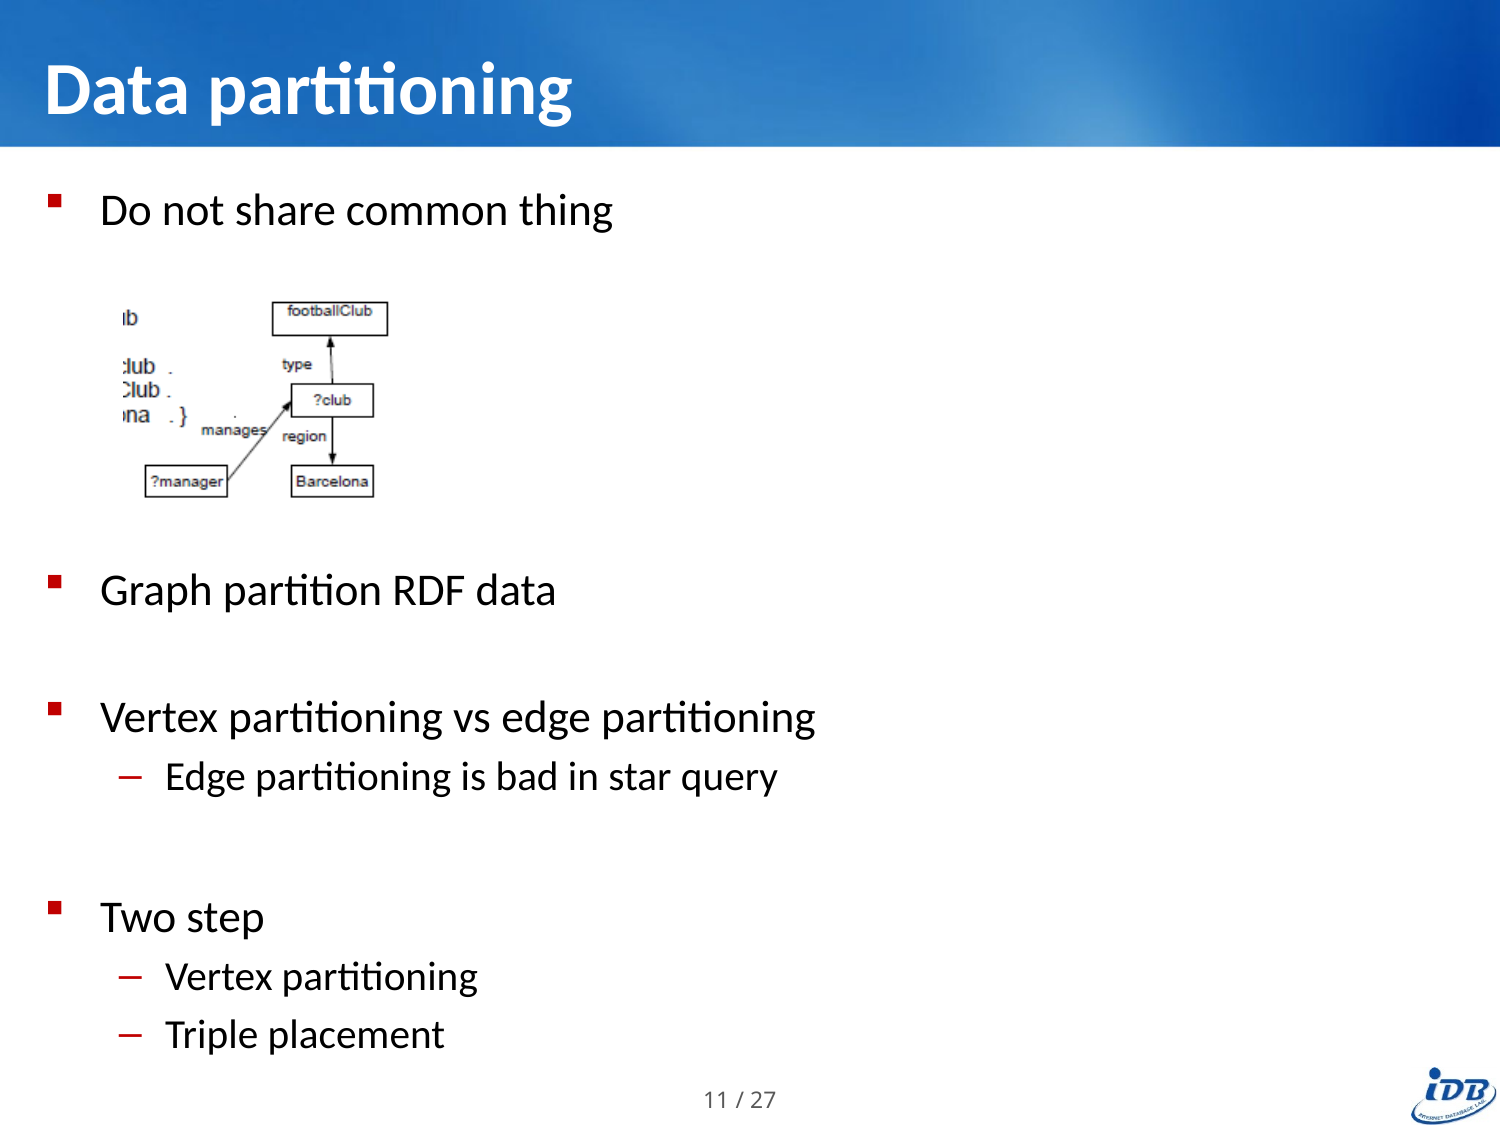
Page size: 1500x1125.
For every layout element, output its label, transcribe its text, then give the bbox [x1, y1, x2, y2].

list Do not share common thing Graph partition RDF data Vertex partitioning vs edge partitioning Edge partitioning is bad in star query Two step Vertex partitioning Triple placement [29, 172, 1471, 1069]
title Data partitioning [29, 19, 1471, 149]
picture [0, 0, 1500, 1125]
